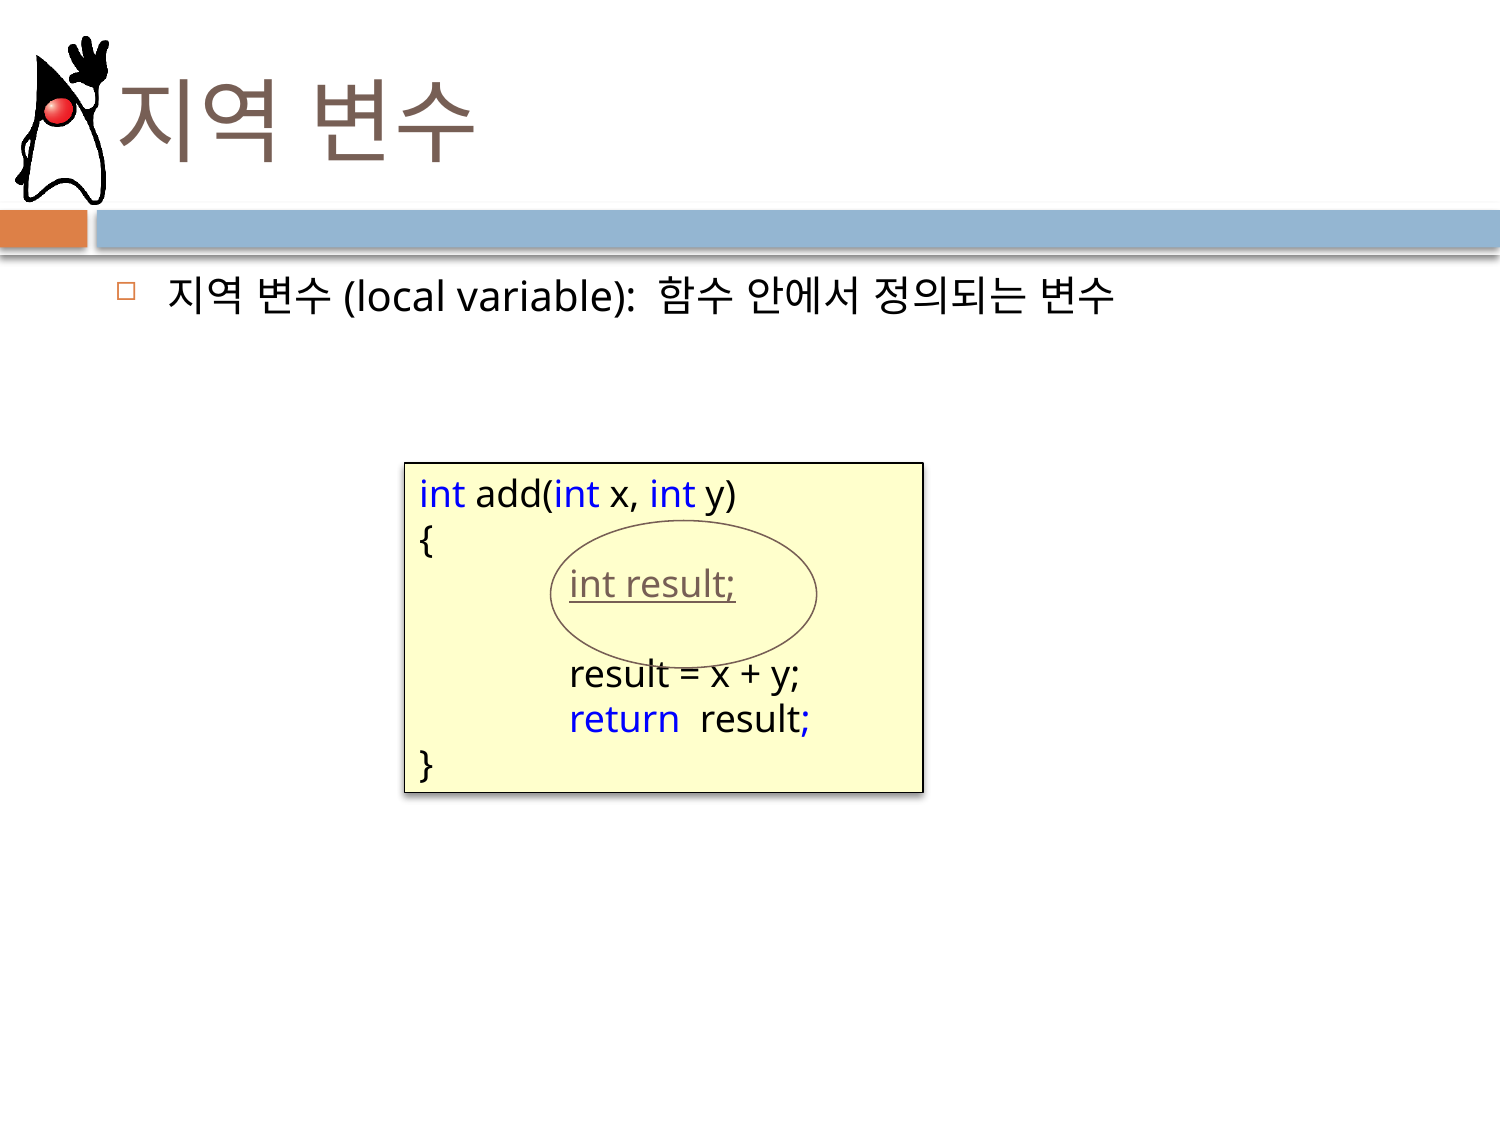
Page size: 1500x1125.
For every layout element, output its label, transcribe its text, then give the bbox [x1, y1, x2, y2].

title 지역 변수 [100, 37, 1438, 200]
text_box [550, 520, 817, 668]
text_box int add(int x, int y) { int result; result = x + y; return result; } [404, 462, 924, 793]
list 지역 변수(local variable): 함수 안에서 정의되는 변수 [100, 262, 1438, 1000]
picture [15, 36, 109, 205]
